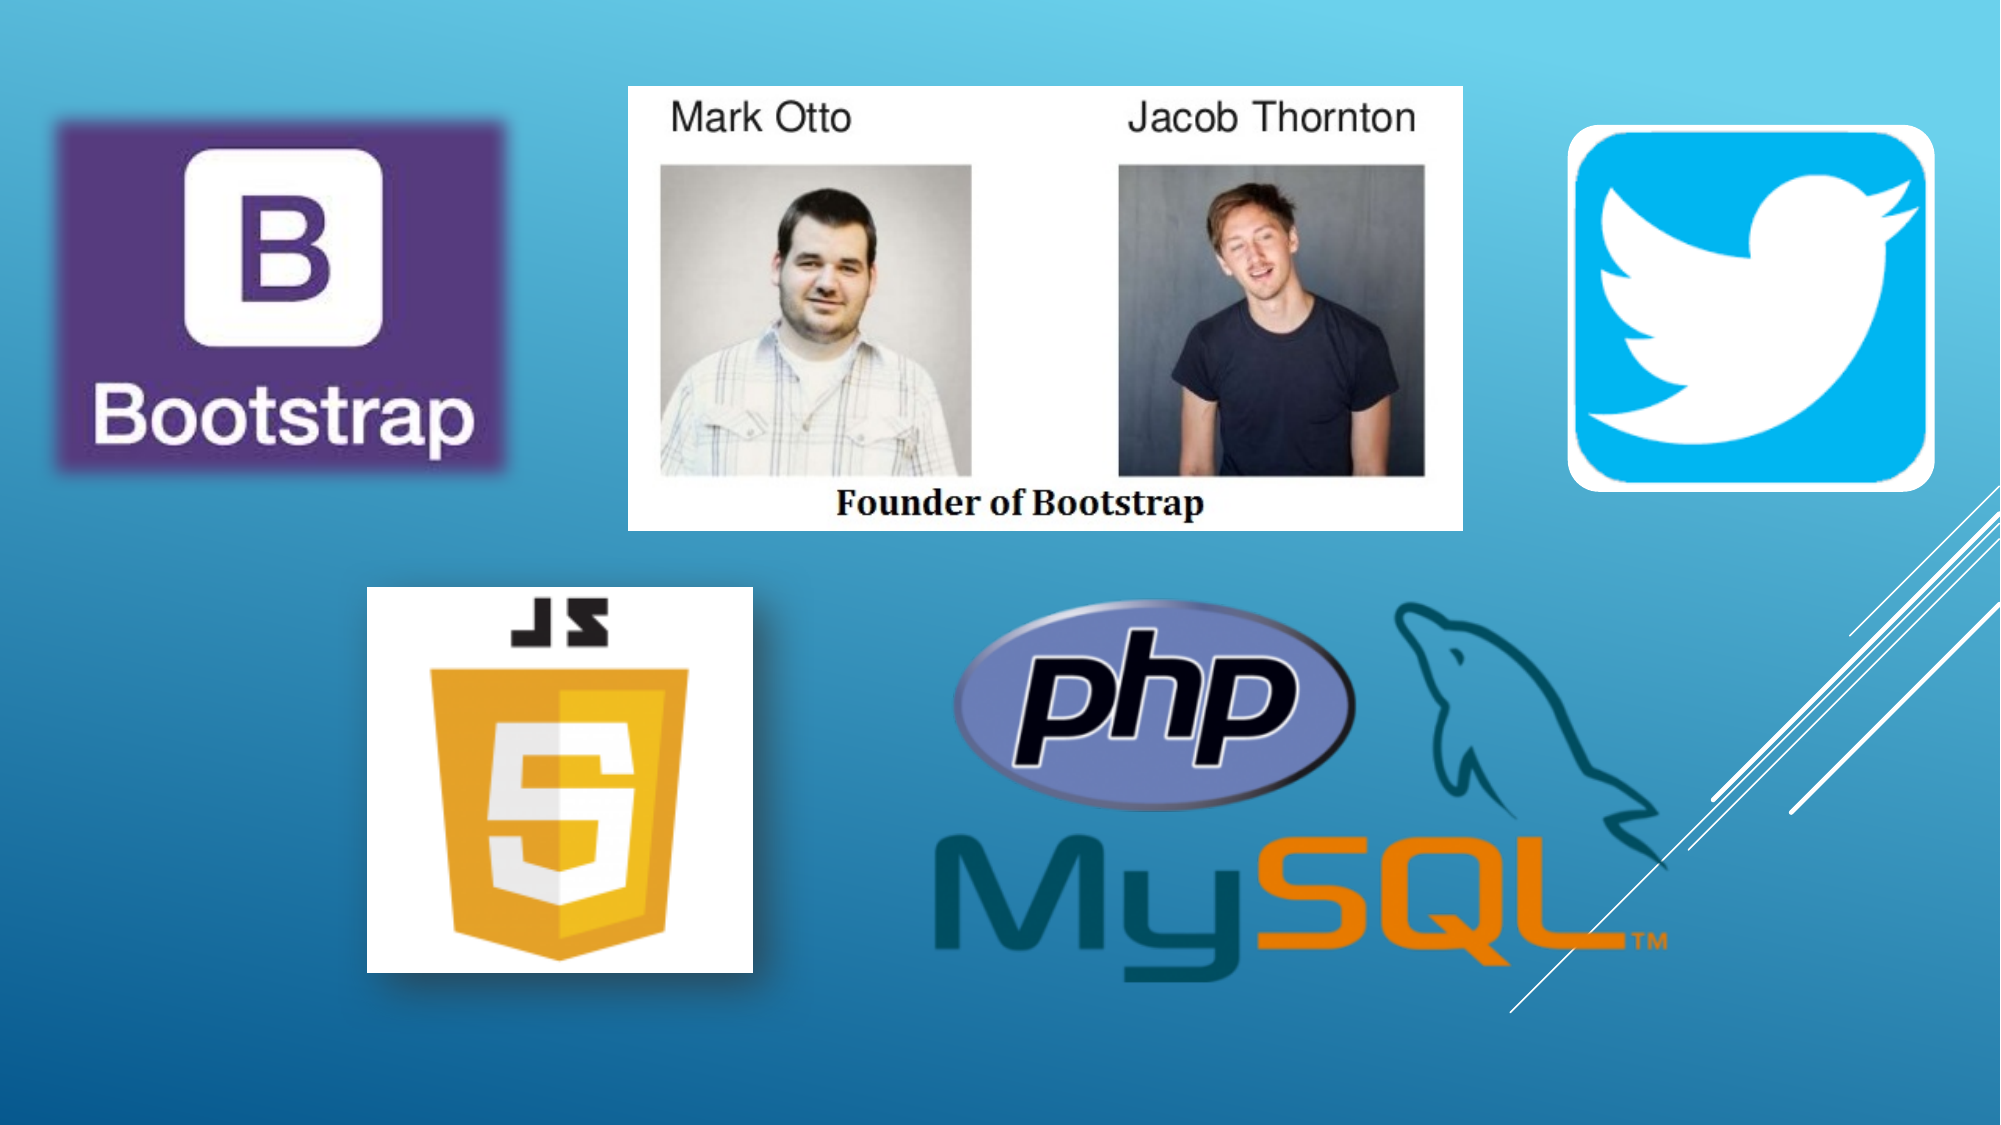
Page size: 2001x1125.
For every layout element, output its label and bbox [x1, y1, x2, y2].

picture [1567, 124, 1935, 493]
picture [367, 587, 754, 974]
picture [37, 102, 524, 493]
picture [910, 569, 1693, 992]
picture [628, 86, 1464, 531]
